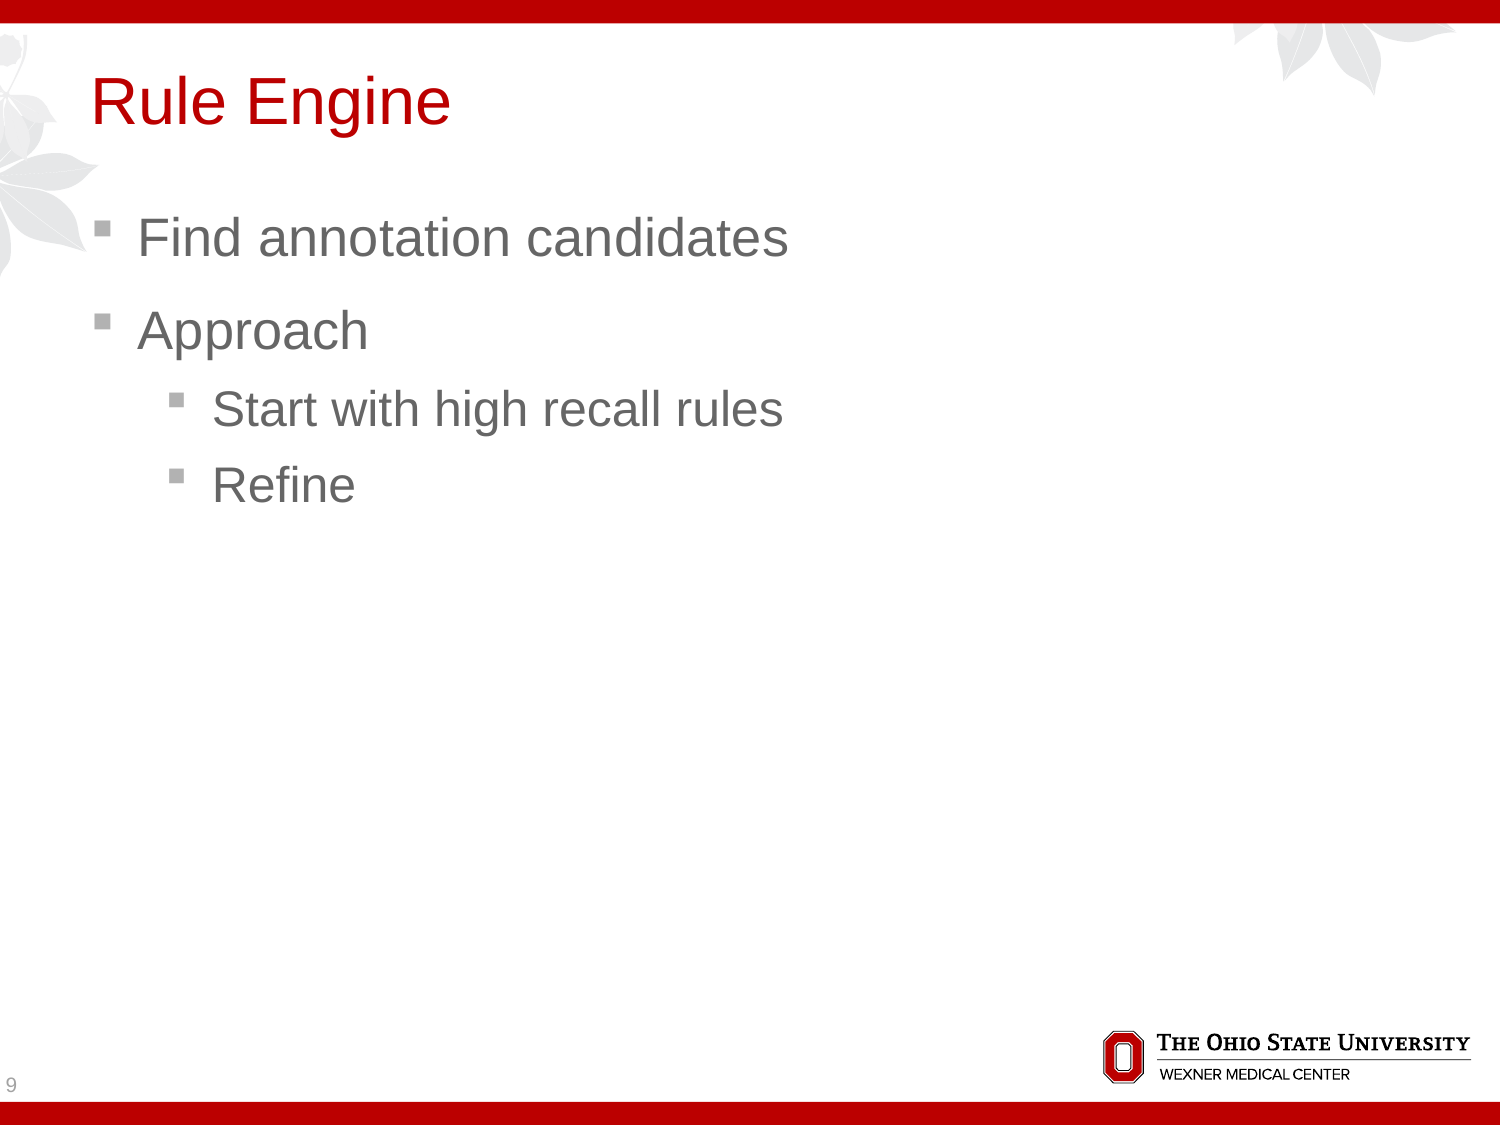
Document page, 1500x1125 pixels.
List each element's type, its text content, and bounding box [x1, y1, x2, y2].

list Find annotation candidates Approach Start with high recall rules Refine [74, 204, 1430, 916]
slide_number 9 [5, 1058, 86, 1098]
title Rule Engine [74, 39, 1426, 170]
